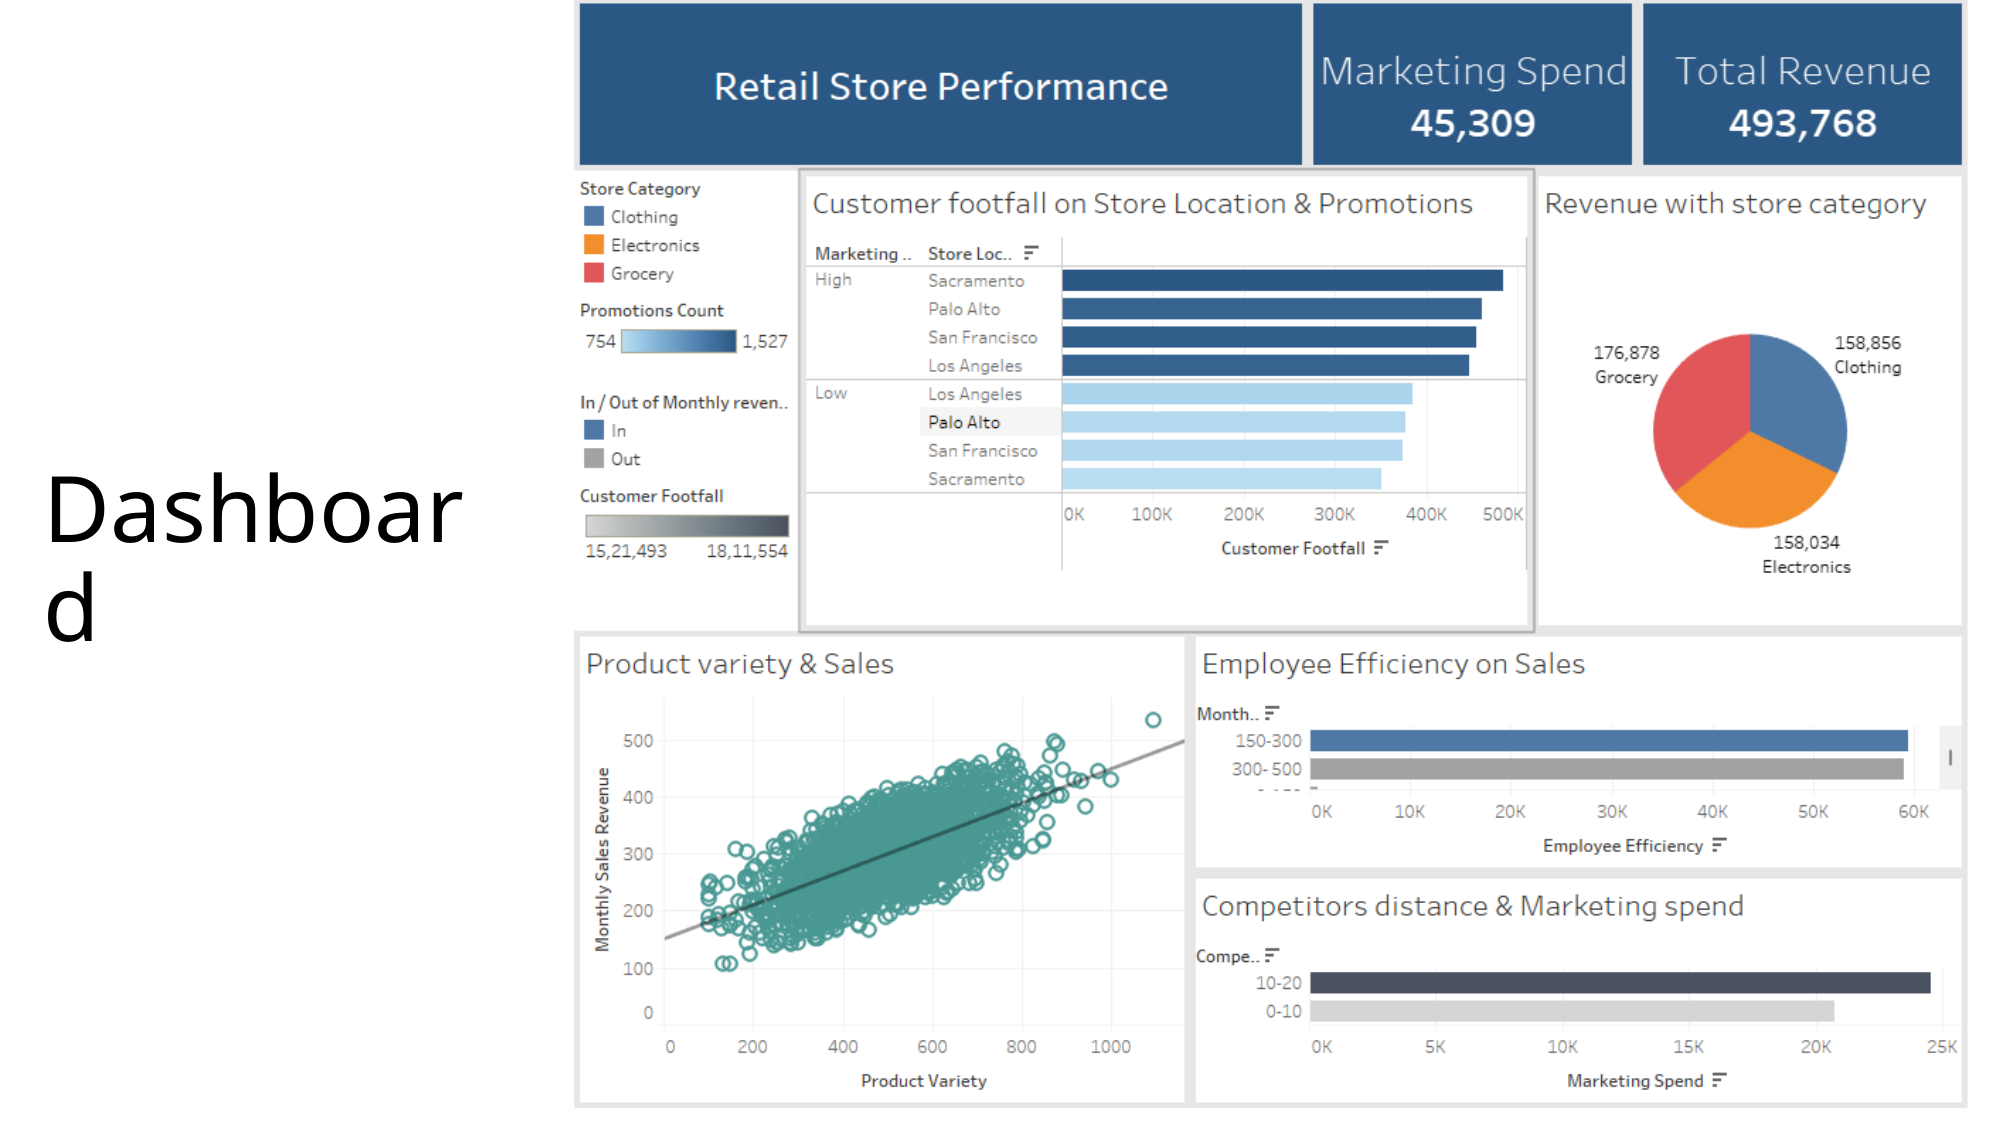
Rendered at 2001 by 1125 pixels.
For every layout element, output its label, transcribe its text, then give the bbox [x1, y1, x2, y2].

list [572, 0, 1972, 1115]
title Dashboard [28, 453, 514, 672]
